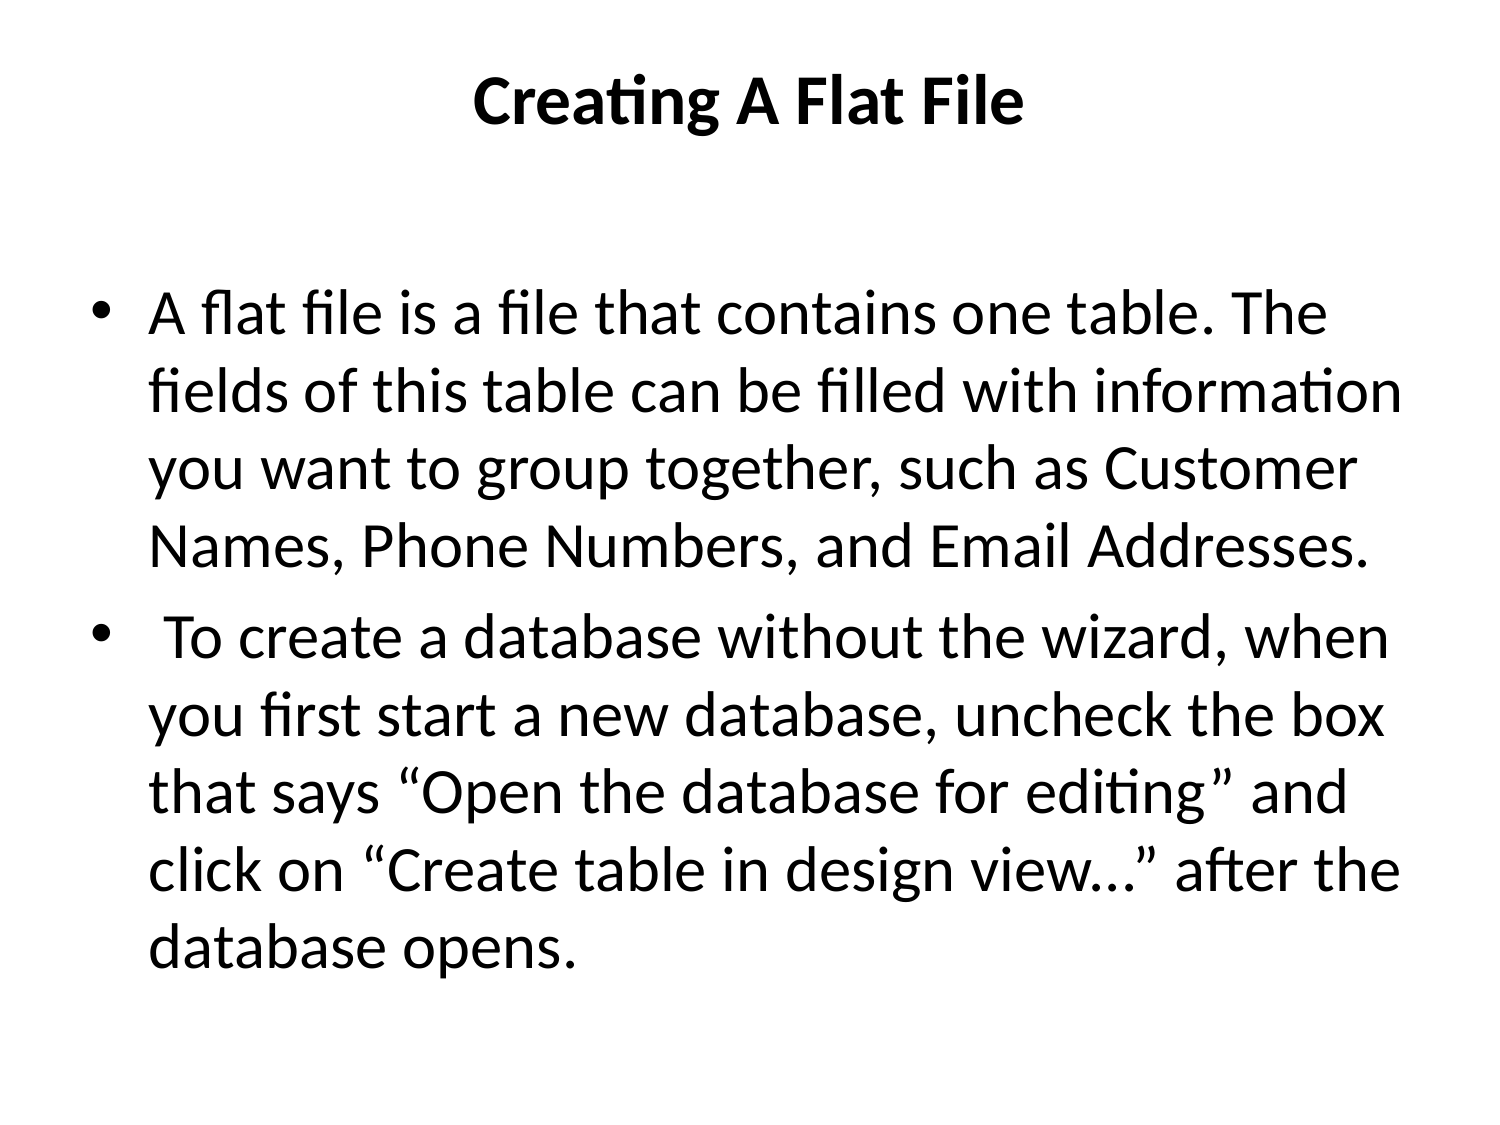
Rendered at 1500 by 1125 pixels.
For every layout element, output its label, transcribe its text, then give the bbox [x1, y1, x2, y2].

title Creating A Flat File [74, 44, 1426, 233]
list A flat file is a file that contains one table. The fields of this table can be filled with information you want to group together, such as Customer Names, Phone Numbers, and Email Addresses. To create a database without the wizard, when you first start a new database, uncheck the box that says “Open the database for editing” and click on “Create table in design view...” after the database opens. [74, 262, 1426, 1006]
